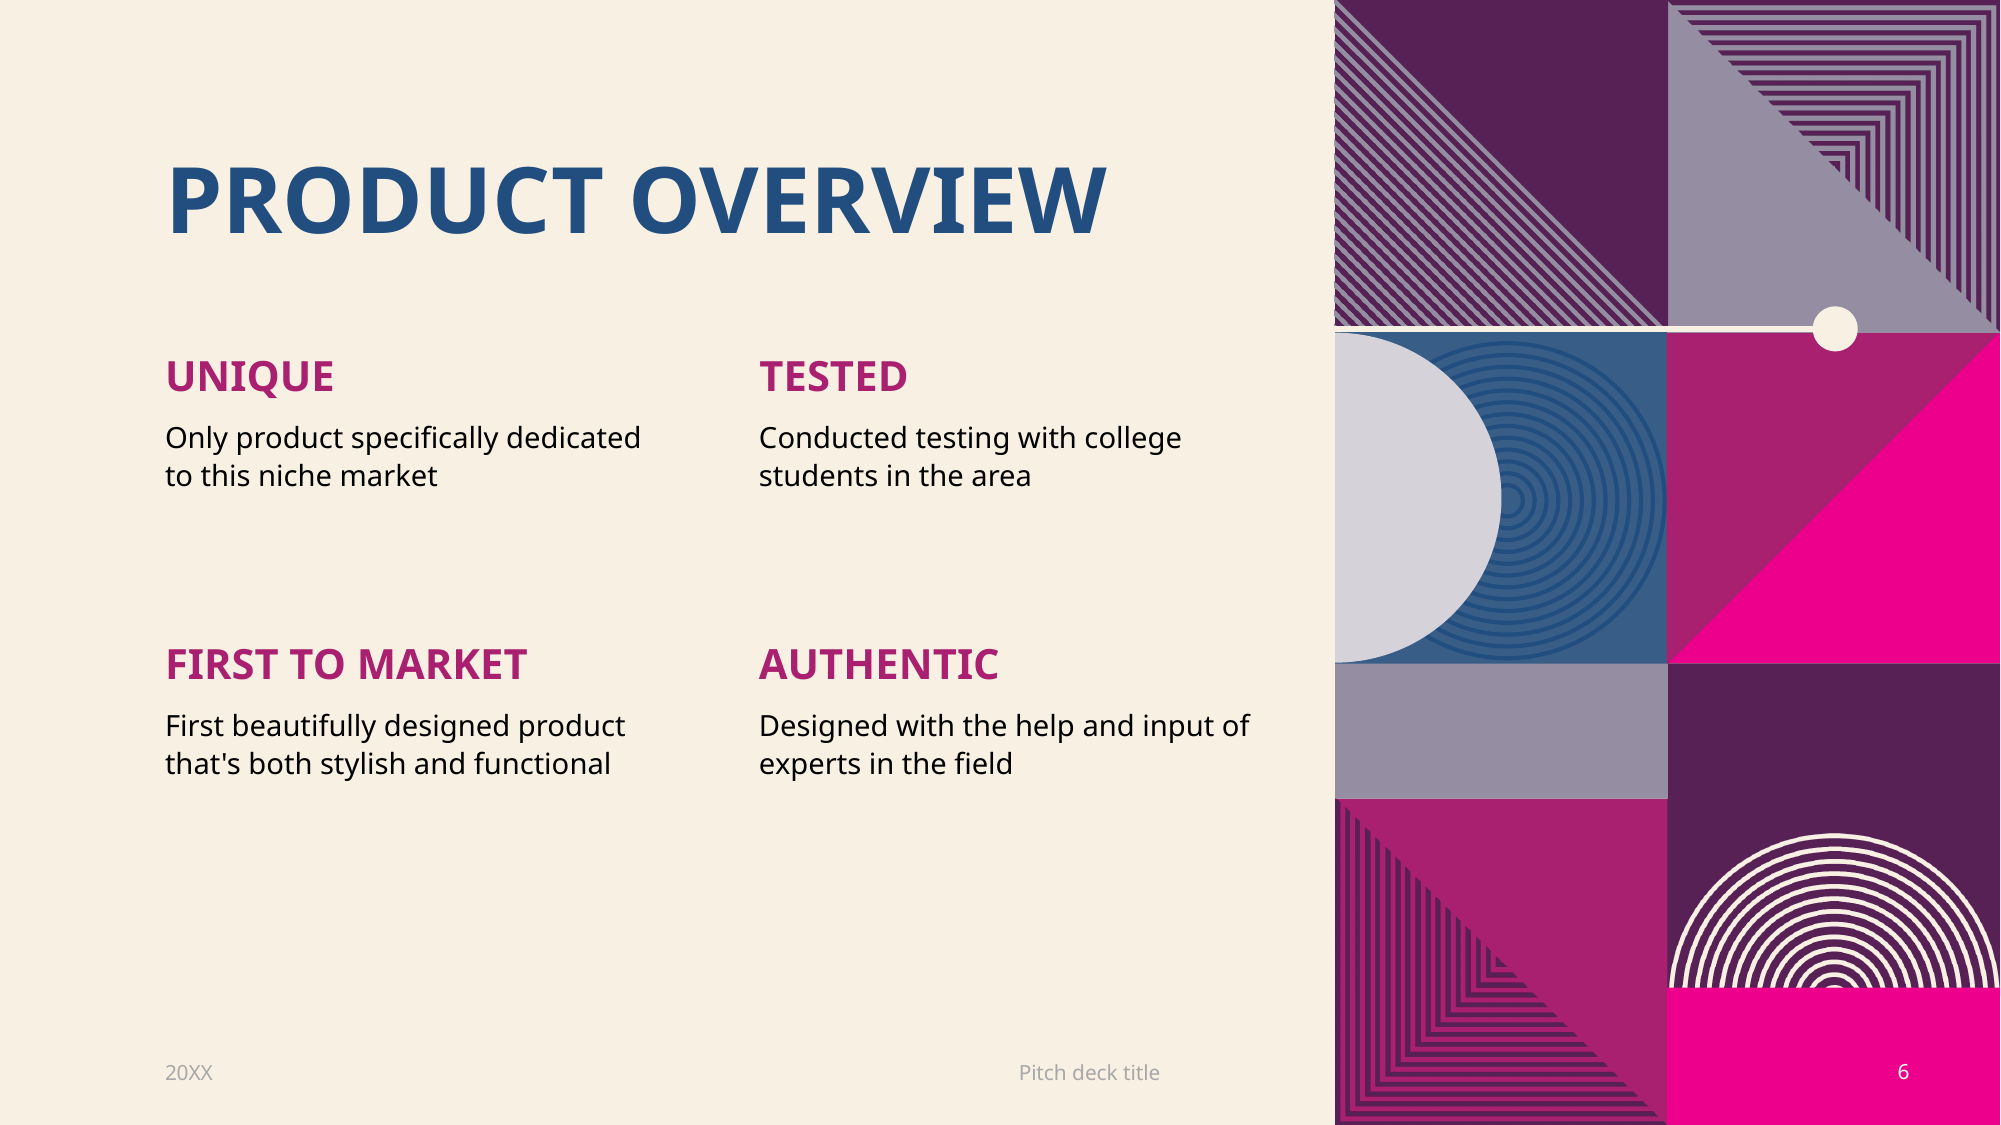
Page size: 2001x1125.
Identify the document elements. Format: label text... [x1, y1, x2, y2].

slide_number 6 [1849, 1042, 1925, 1103]
title PRODUCT OVERVIEW [150, 146, 1266, 365]
picture [1334, 0, 1668, 326]
list TESTED [744, 341, 1270, 402]
slide_number 20XX [150, 1042, 330, 1103]
list Designed with the help and input of experts in the field [743, 697, 1269, 885]
list FIRST TO MARKET [150, 630, 675, 690]
list First beautifully designed product that's both stylish and functional [150, 697, 675, 885]
list AUTHENTIC [743, 630, 1269, 690]
picture [1669, 0, 2001, 333]
footer Pitch deck title [902, 1042, 1278, 1103]
list Only product specifically dedicated to this niche market [150, 409, 675, 605]
list Conducted testing with college students in the area [743, 409, 1269, 605]
list UNIQUE [150, 341, 675, 402]
picture [1335, 799, 2000, 1125]
